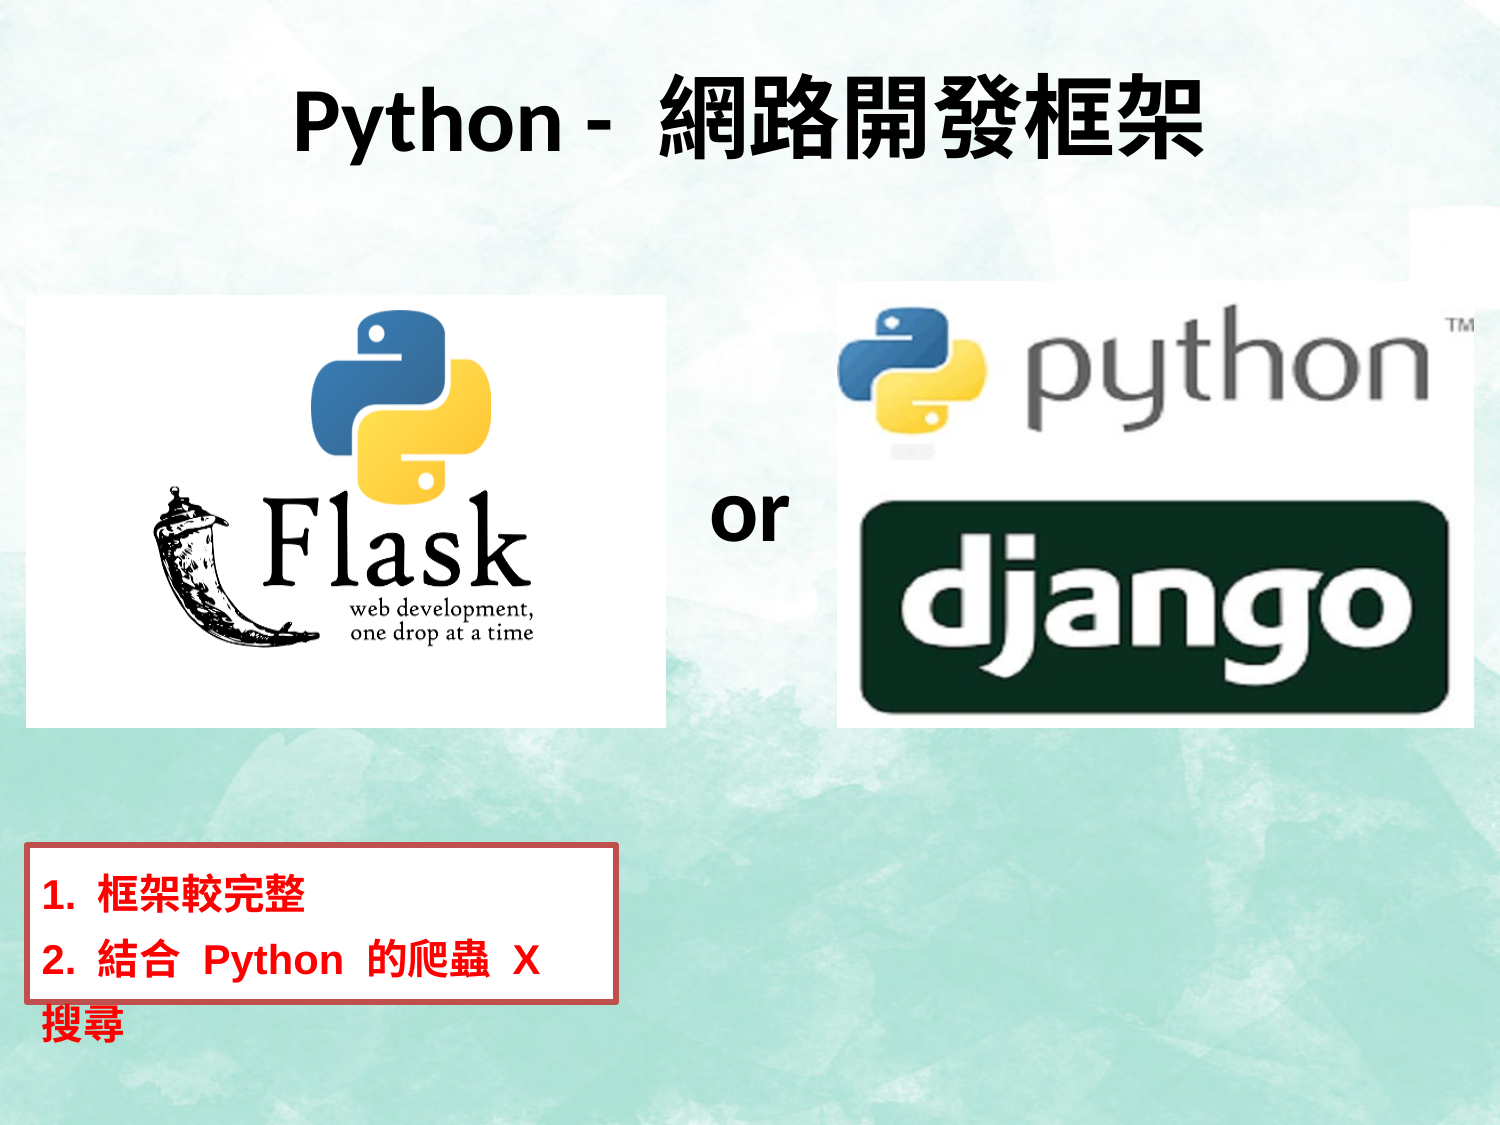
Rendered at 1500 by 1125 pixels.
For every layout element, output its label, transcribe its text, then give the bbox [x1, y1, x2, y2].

text_box 1. 框架較完整 2. 結合 Python 的爬蟲 X 搜尋 [26, 845, 616, 1002]
picture [0, 0, 1500, 1125]
title Python - 網路開發框架 [75, 20, 1425, 209]
text_box or [669, 411, 832, 599]
